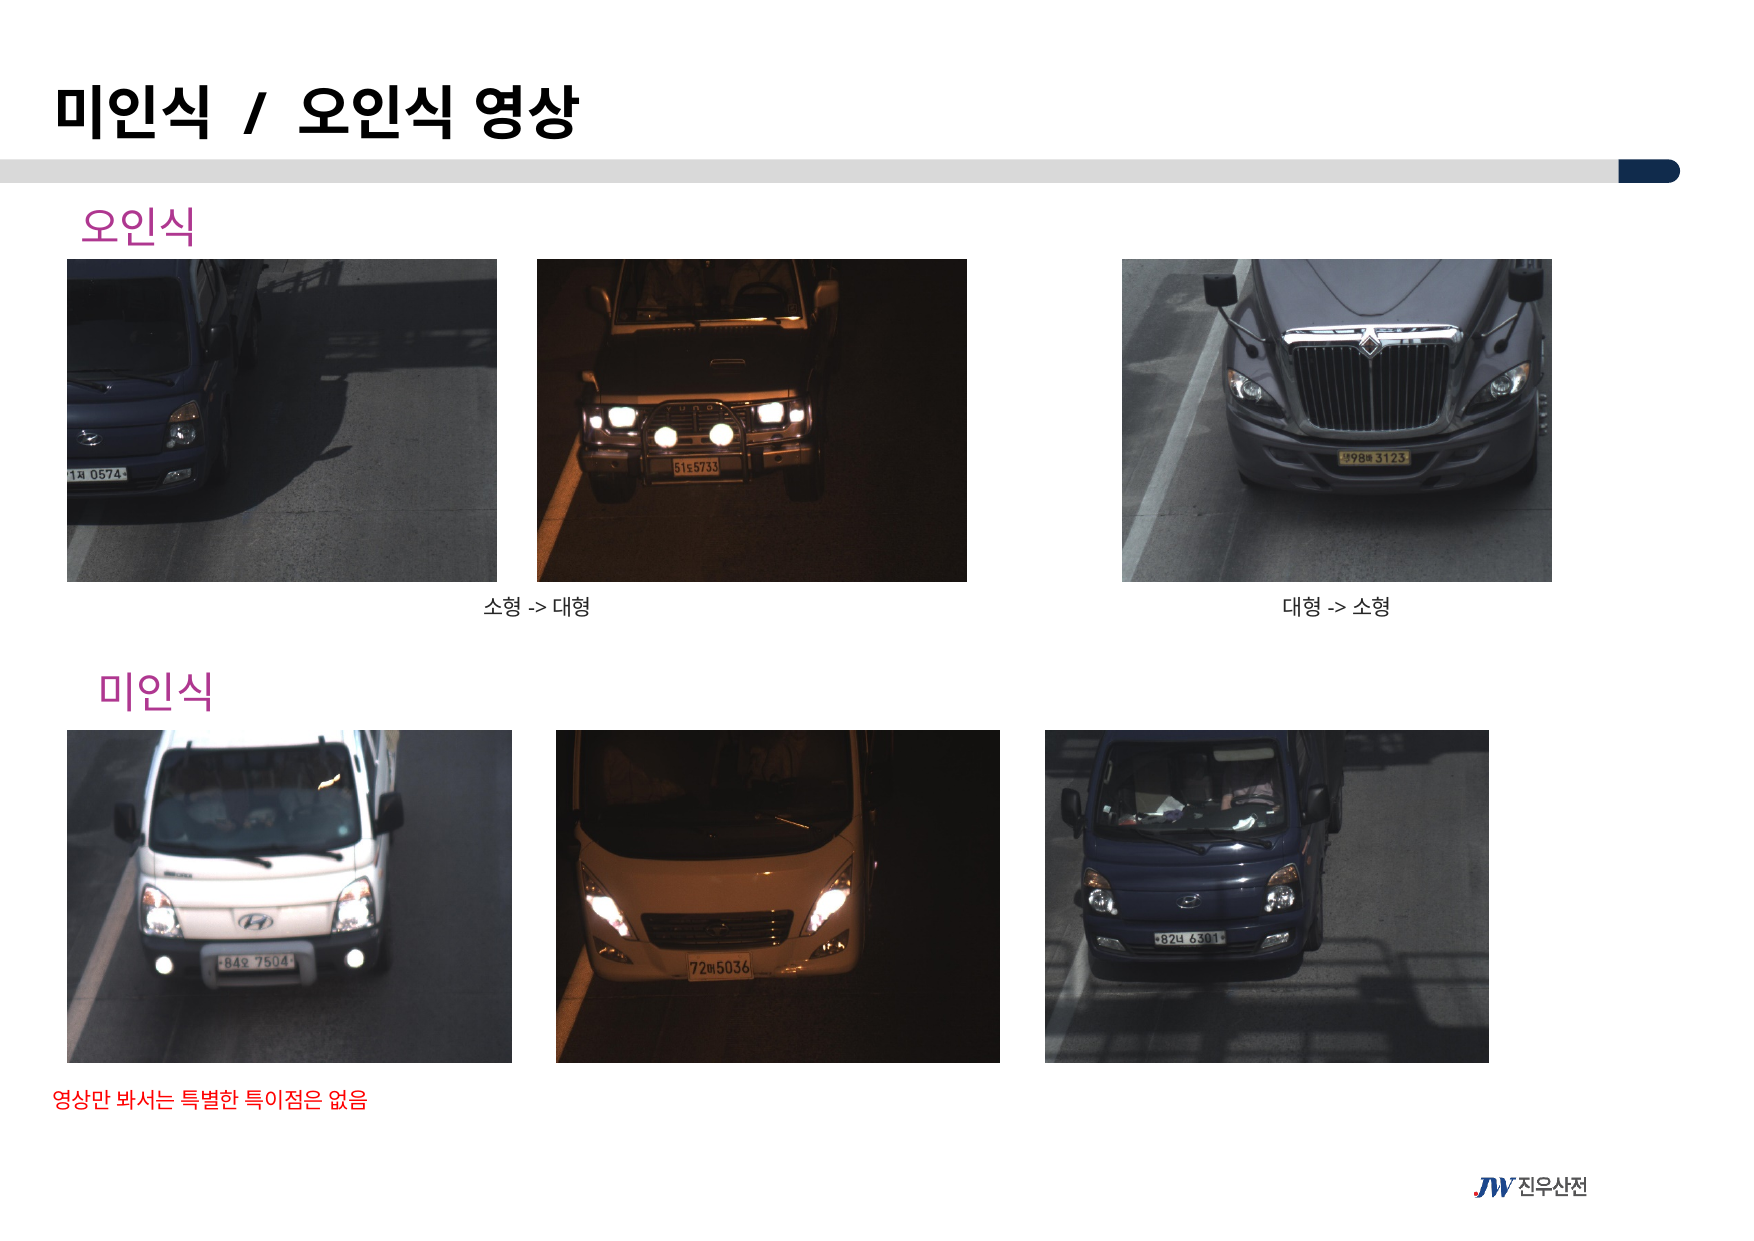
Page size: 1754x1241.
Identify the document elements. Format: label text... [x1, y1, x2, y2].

text_box 대형->소형 [1211, 593, 1463, 621]
picture [67, 730, 512, 1063]
text_box 오인식 [65, 193, 213, 260]
picture [67, 259, 497, 582]
picture [1465, 1172, 1596, 1203]
picture [1122, 259, 1552, 582]
text_box 소형->대형 [411, 593, 664, 621]
text_box 미인식 [82, 658, 231, 725]
picture [537, 259, 967, 582]
picture [1044, 730, 1489, 1063]
text_box 영상만 봐서는 특별한 특이점은 없음 [0, 1086, 431, 1113]
text_box 미인식 / 오인식 영상 [38, 68, 596, 154]
picture [556, 730, 1000, 1063]
